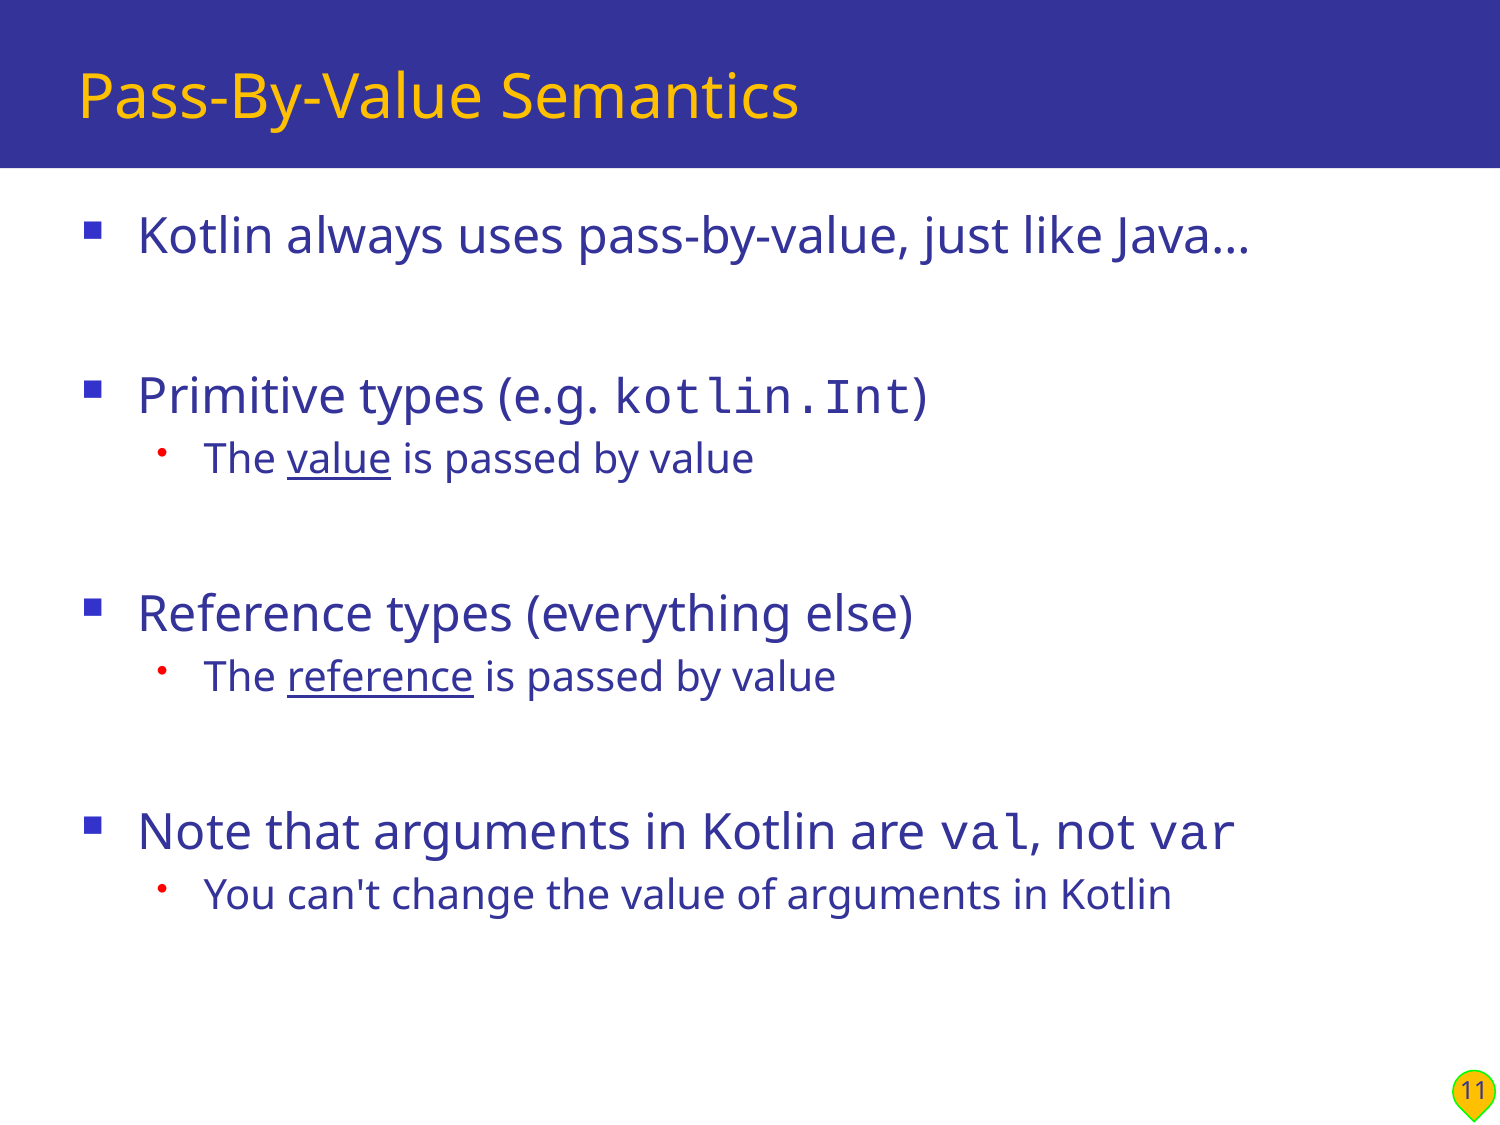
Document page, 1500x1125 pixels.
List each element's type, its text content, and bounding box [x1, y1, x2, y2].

title Pass-By-Value Semantics [61, 24, 1465, 139]
footer 11 [1431, 1040, 1500, 1117]
list Kotlin always uses pass-by-value, just like Java… Primitive types (e.g. kotlin.Int) The value is passed by value Reference types (everything else) The reference is passed by value Note that arguments in Kotlin are val, not var You can't change the value of arguments in Kotlin [66, 196, 1460, 1007]
